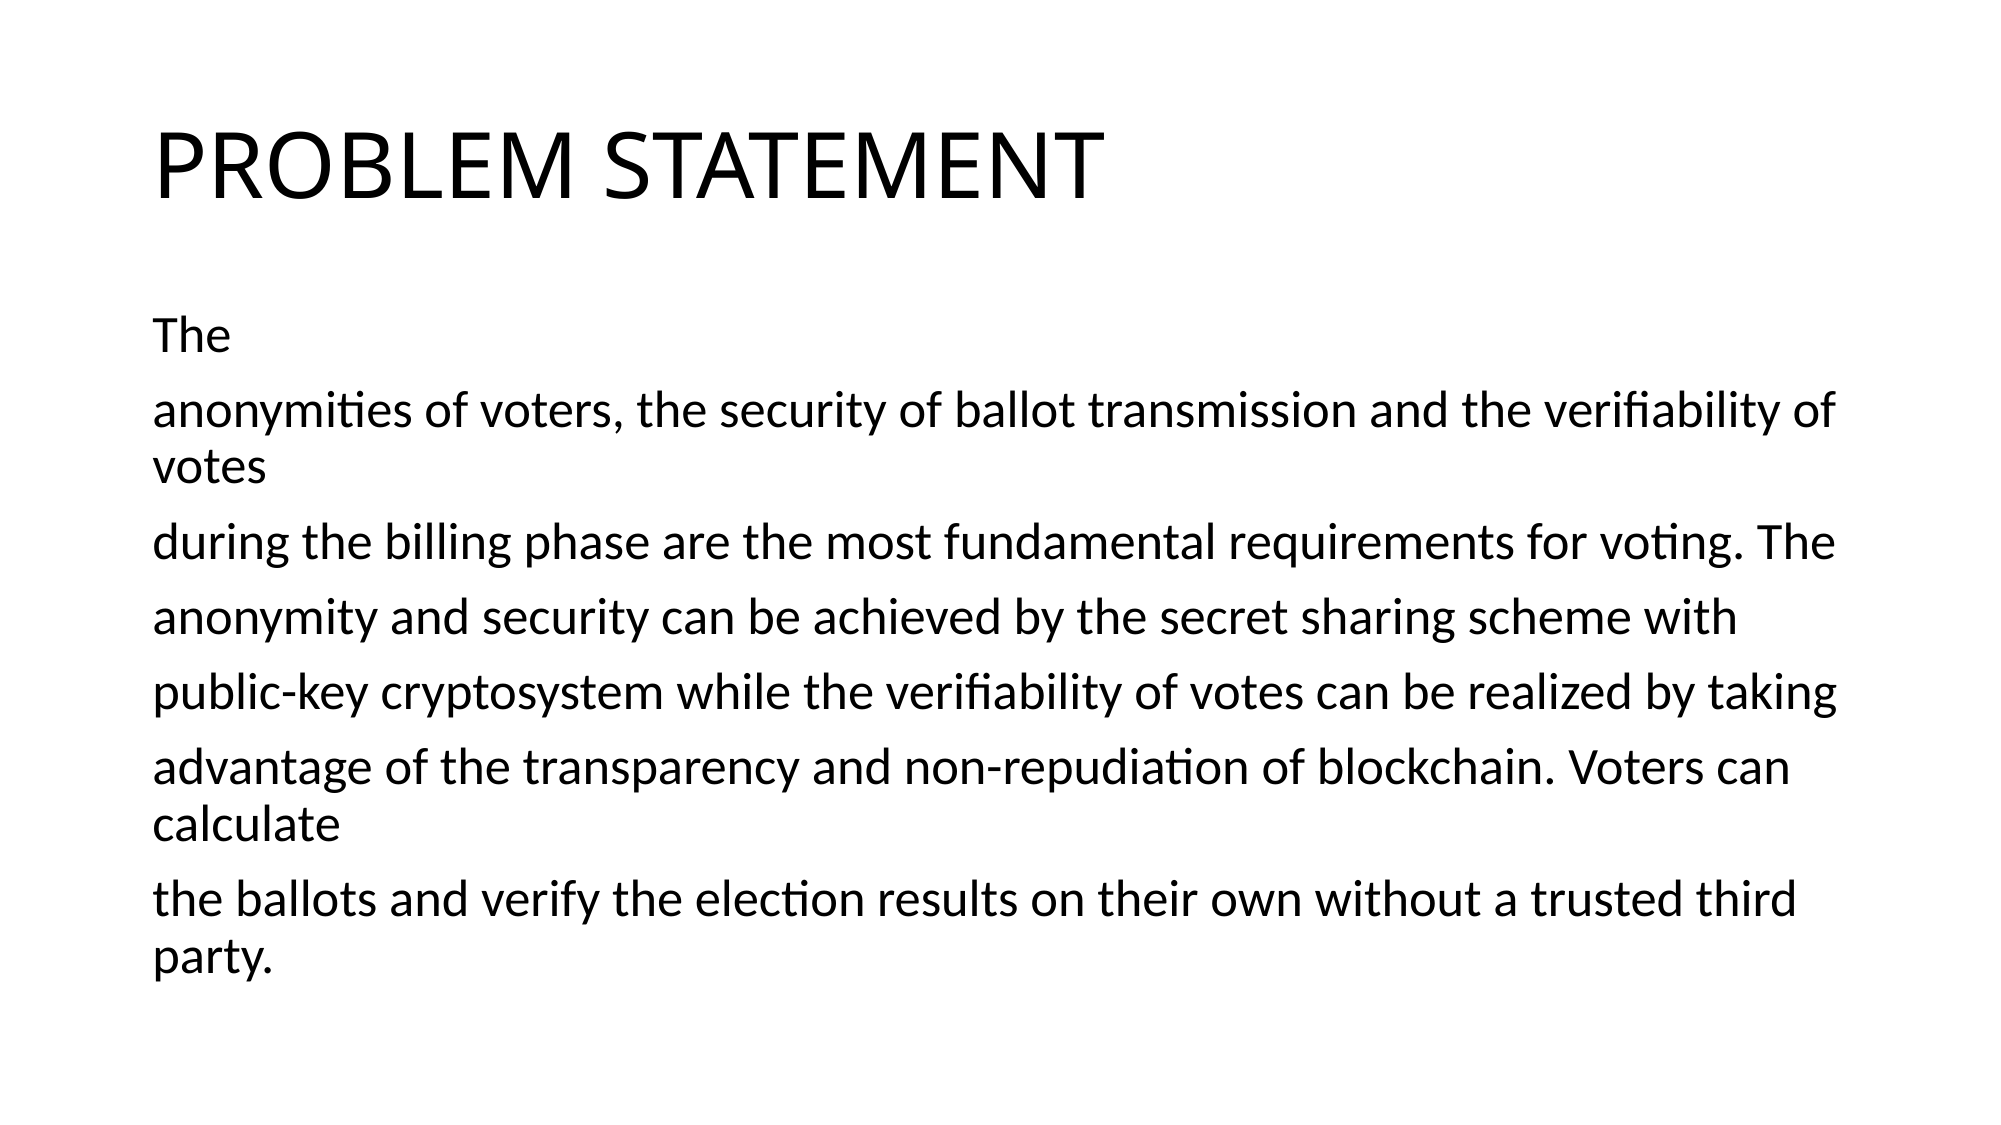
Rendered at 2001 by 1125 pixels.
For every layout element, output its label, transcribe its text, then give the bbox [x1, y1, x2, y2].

title PROBLEM STATEMENT [137, 59, 1863, 278]
list The anonymities of voters, the security of ballot transmission and the veriﬁability of votes during the billing phase are the most fundamental requirements for voting. The anonymity and security can be achieved by the secret sharing scheme with public-key cryptosystem while the veriﬁability of votes can be realized by taking advantage of the transparency and non-repudiation of blockchain. Voters can calculate the ballots and verify the election results on their own without a trusted third party. [137, 299, 1863, 1014]
